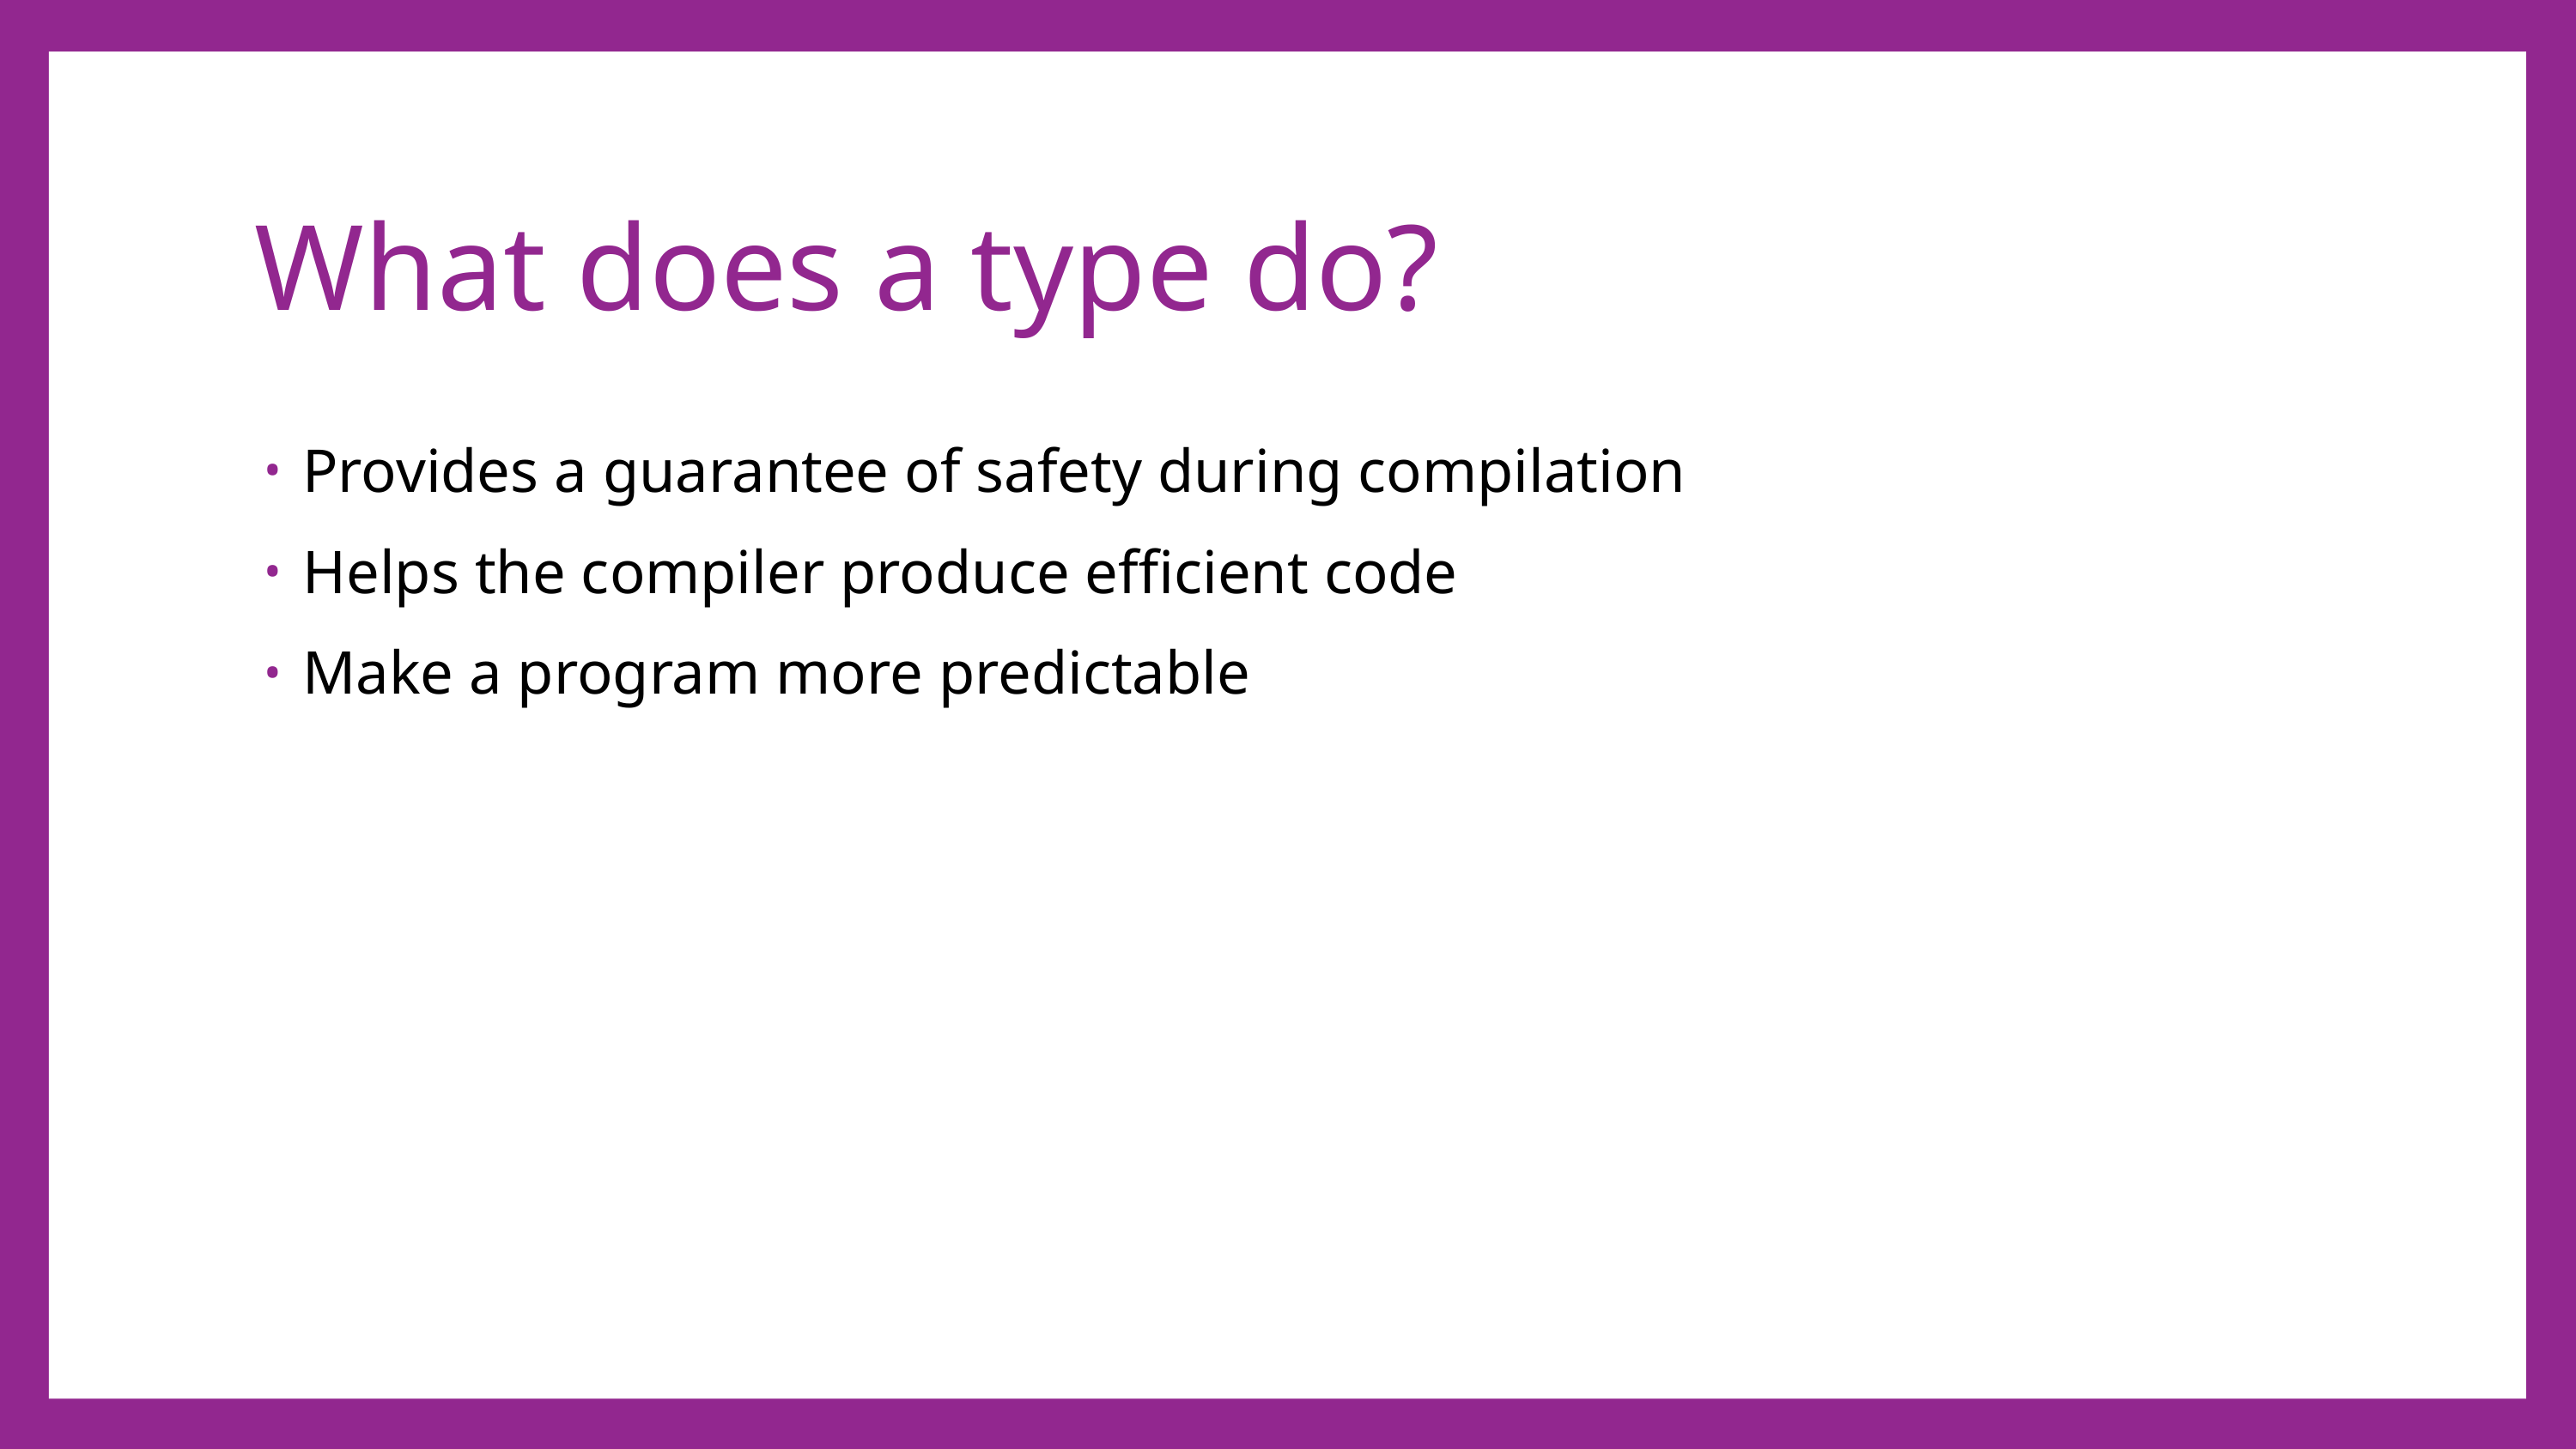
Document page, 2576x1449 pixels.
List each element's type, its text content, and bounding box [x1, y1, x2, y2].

title What does a type do? [241, 129, 2329, 415]
list Provides a guarantee of safety during compilation Helps the compiler produce efficient code Make a program more predictable [241, 434, 2328, 1288]
